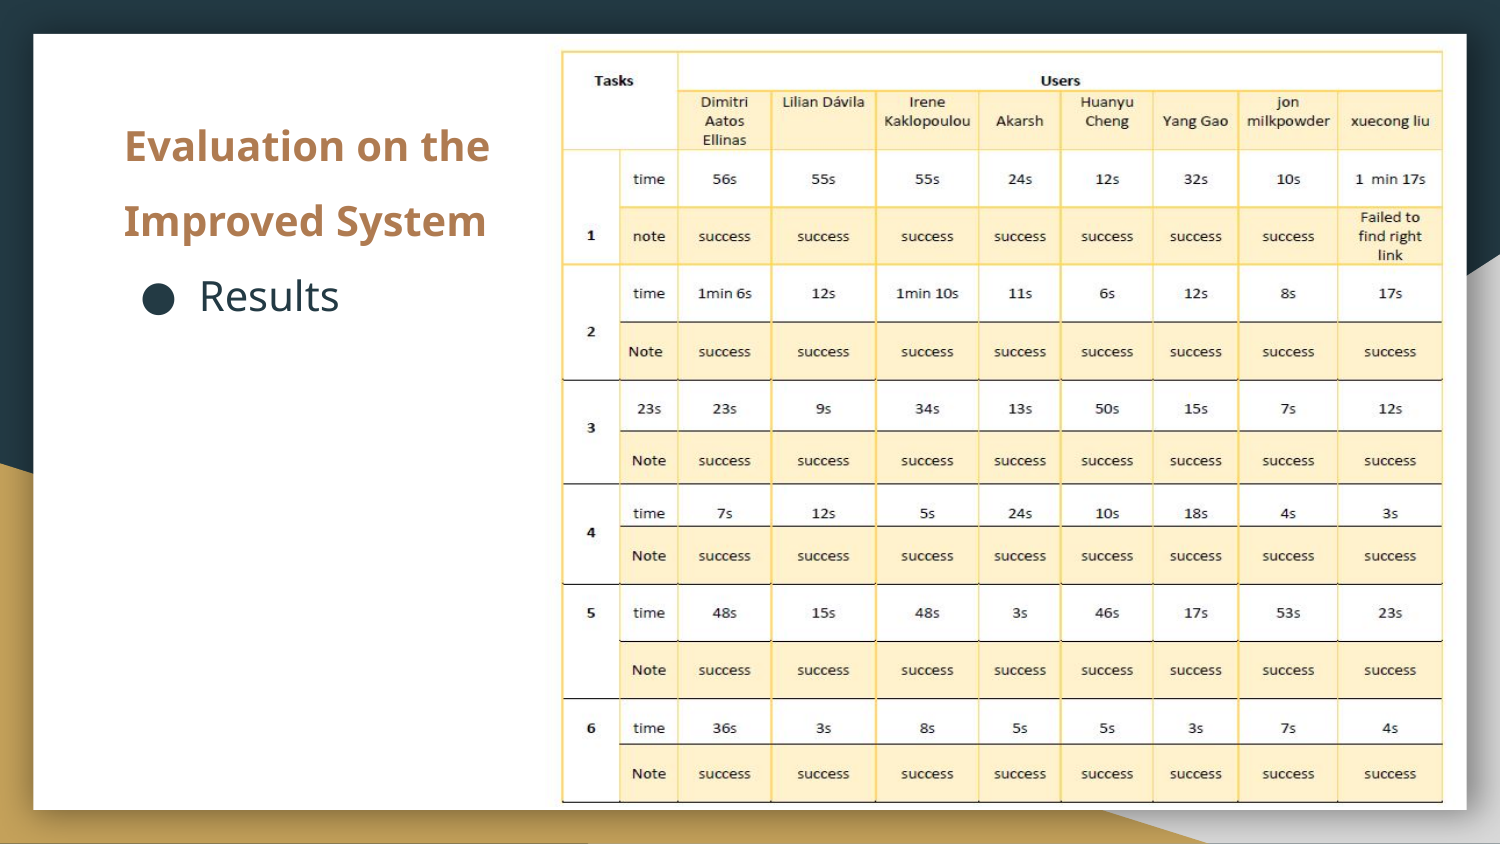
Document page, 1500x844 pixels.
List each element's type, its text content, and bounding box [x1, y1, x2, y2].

picture [545, 37, 1458, 807]
title Evaluation on the Improved System Results [108, 79, 540, 355]
